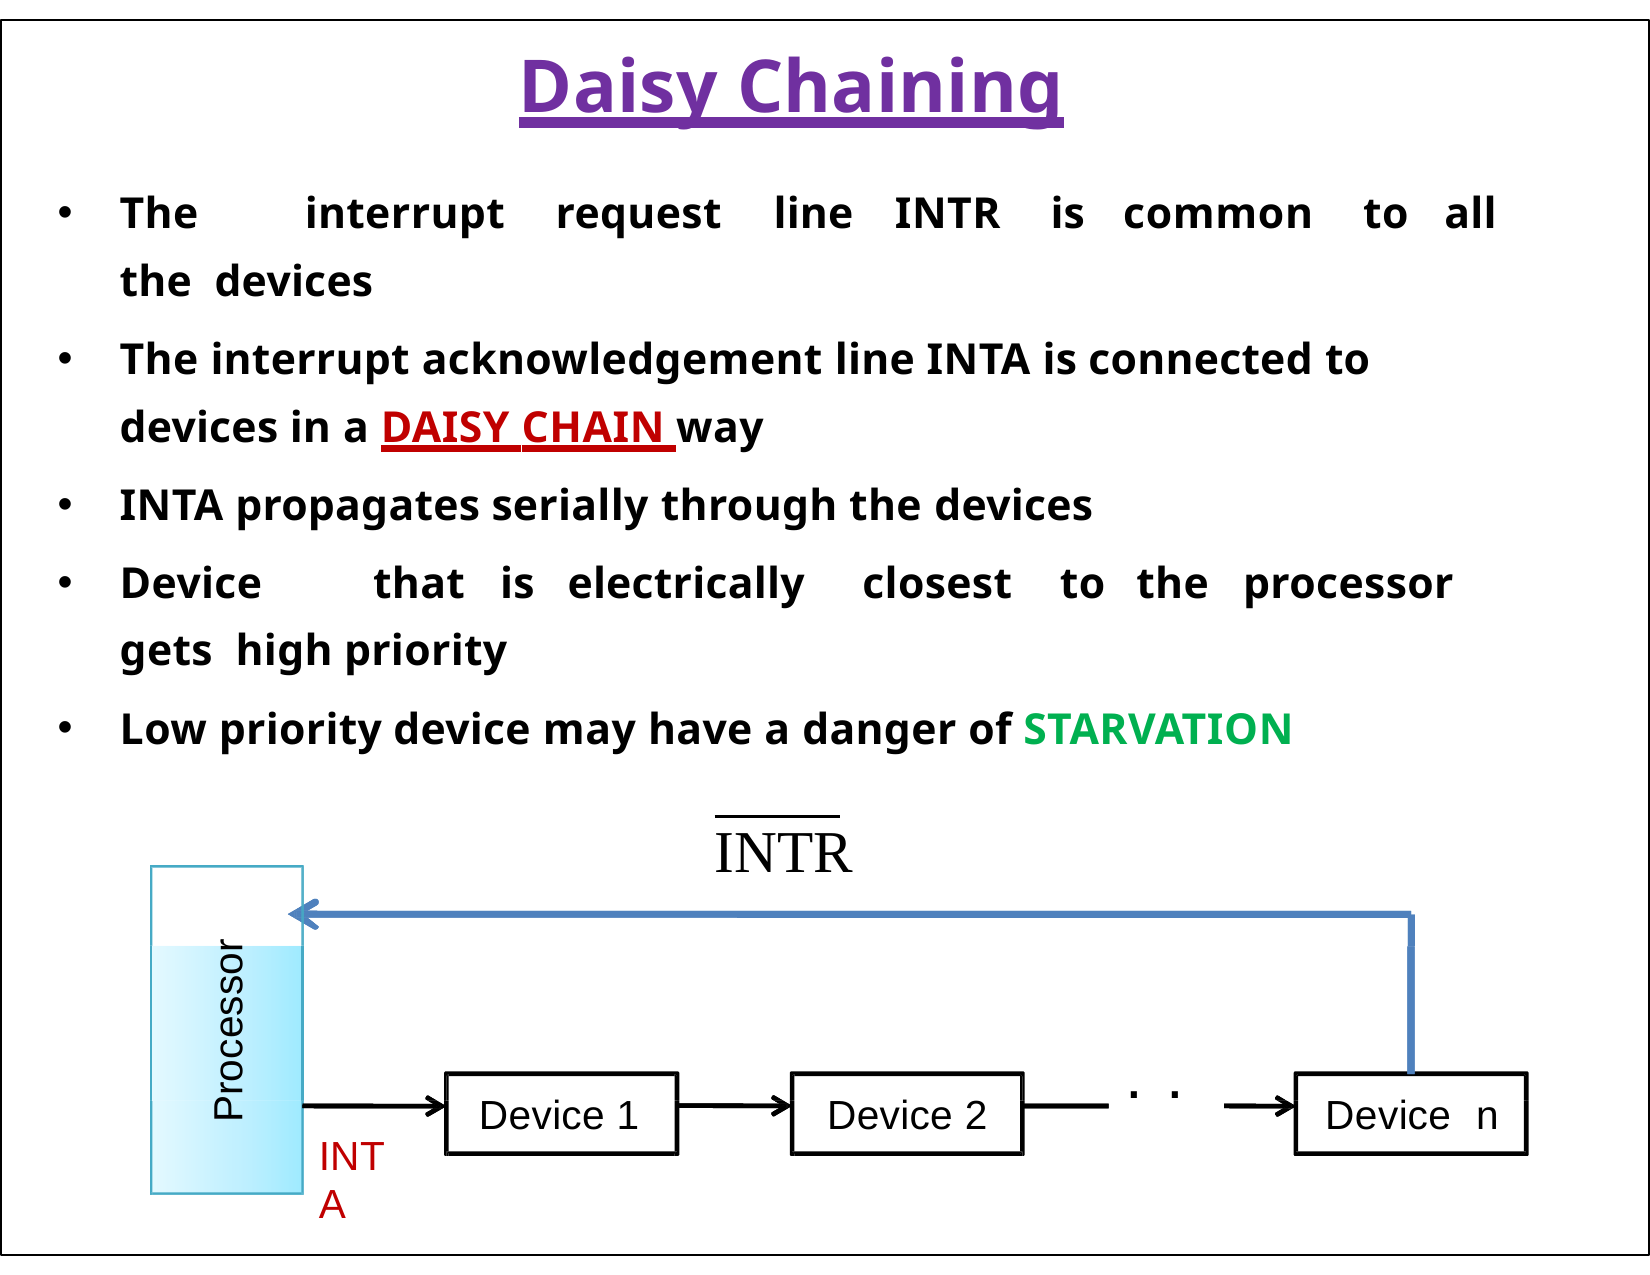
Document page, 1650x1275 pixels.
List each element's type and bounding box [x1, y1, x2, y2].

text_box [1, 19, 1649, 1256]
